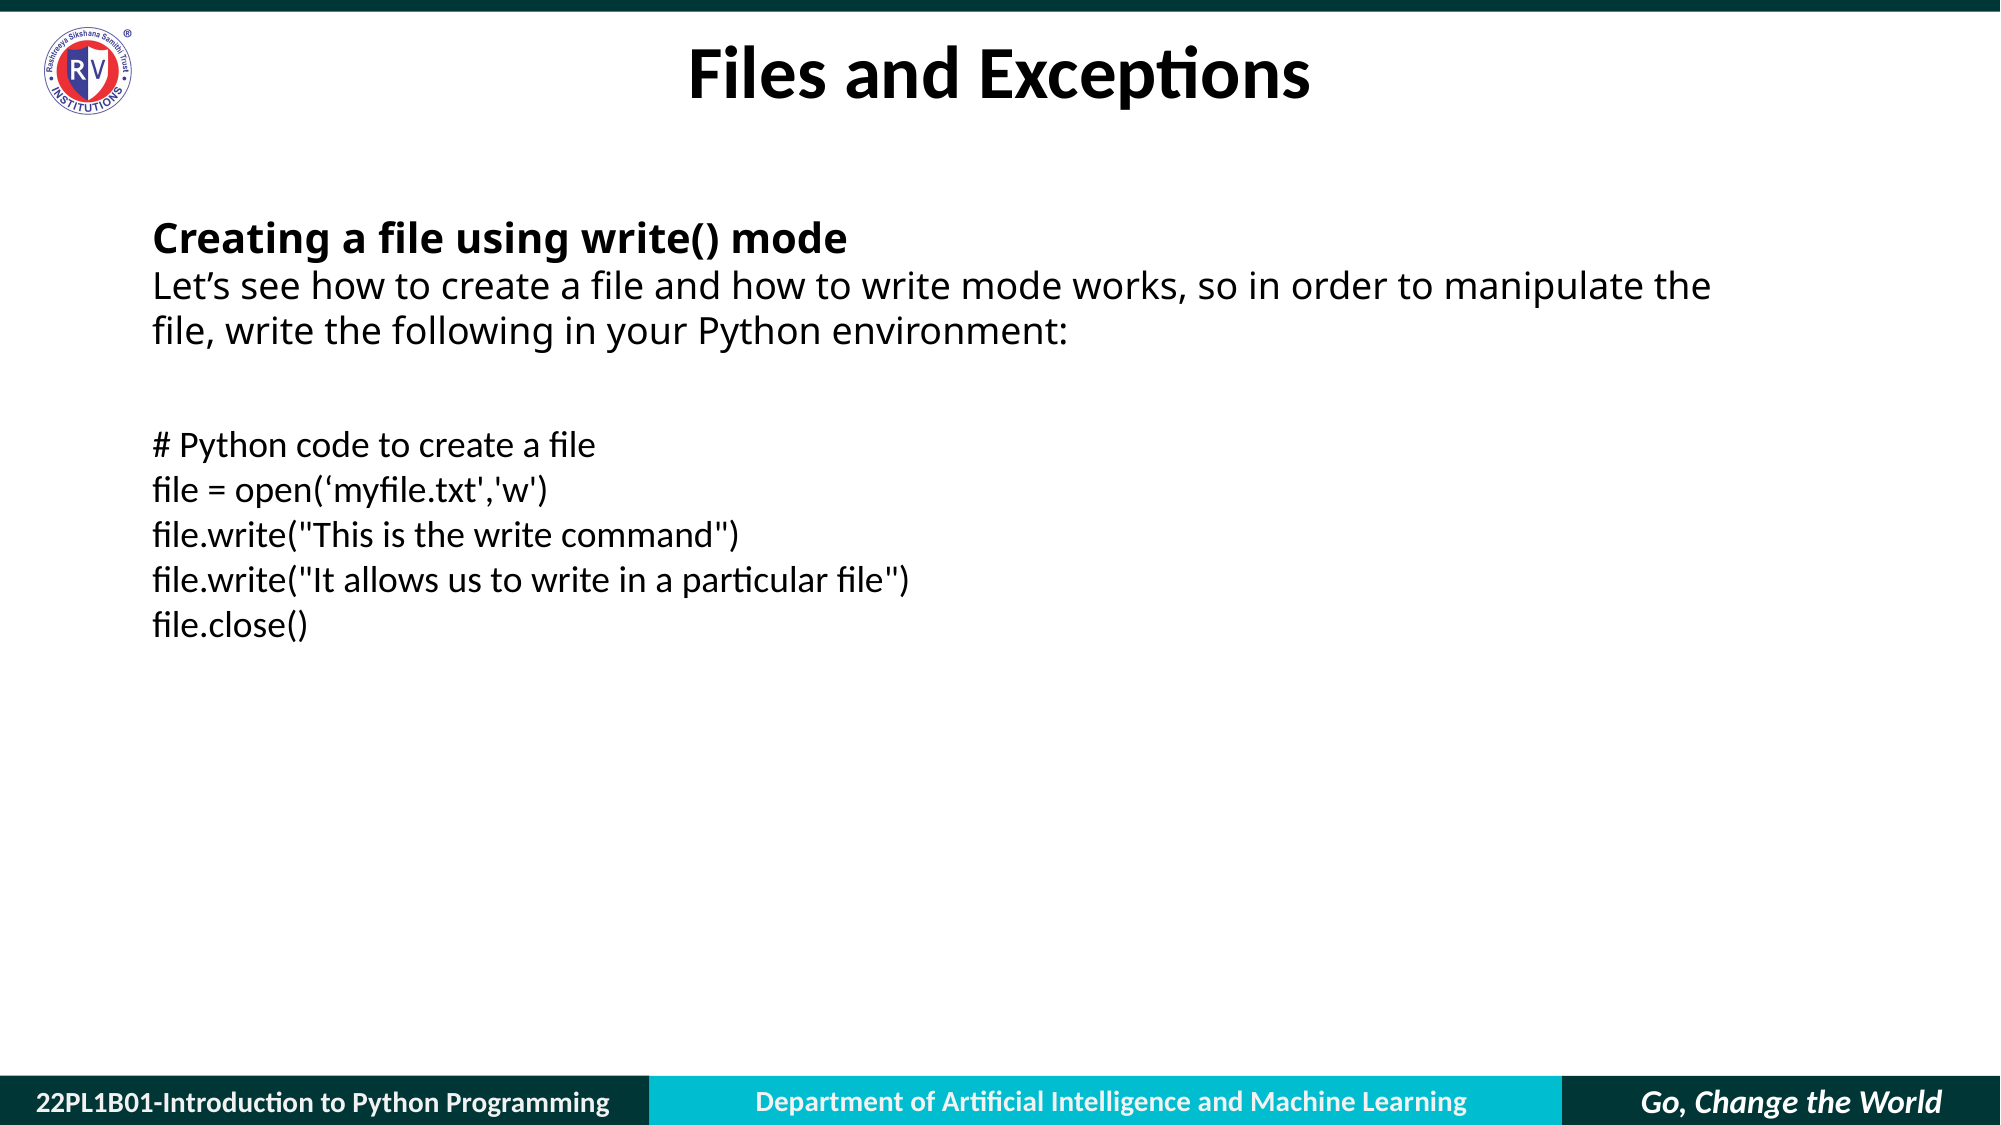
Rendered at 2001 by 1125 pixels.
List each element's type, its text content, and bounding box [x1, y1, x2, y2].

title Files and Exceptions [137, 24, 1863, 125]
text_box # Python code to create a file file = open(‘myfile.txt','w') file.write("This is the write command") file.write("It allows us to write in a particular file") file.close() [137, 412, 1138, 652]
picture [37, 20, 138, 121]
text_box Creating a file using write() mode Let’s see how to create a file and how to write mode works, so in order to manipulate the file, write the following in your Python environment: [137, 204, 1753, 360]
